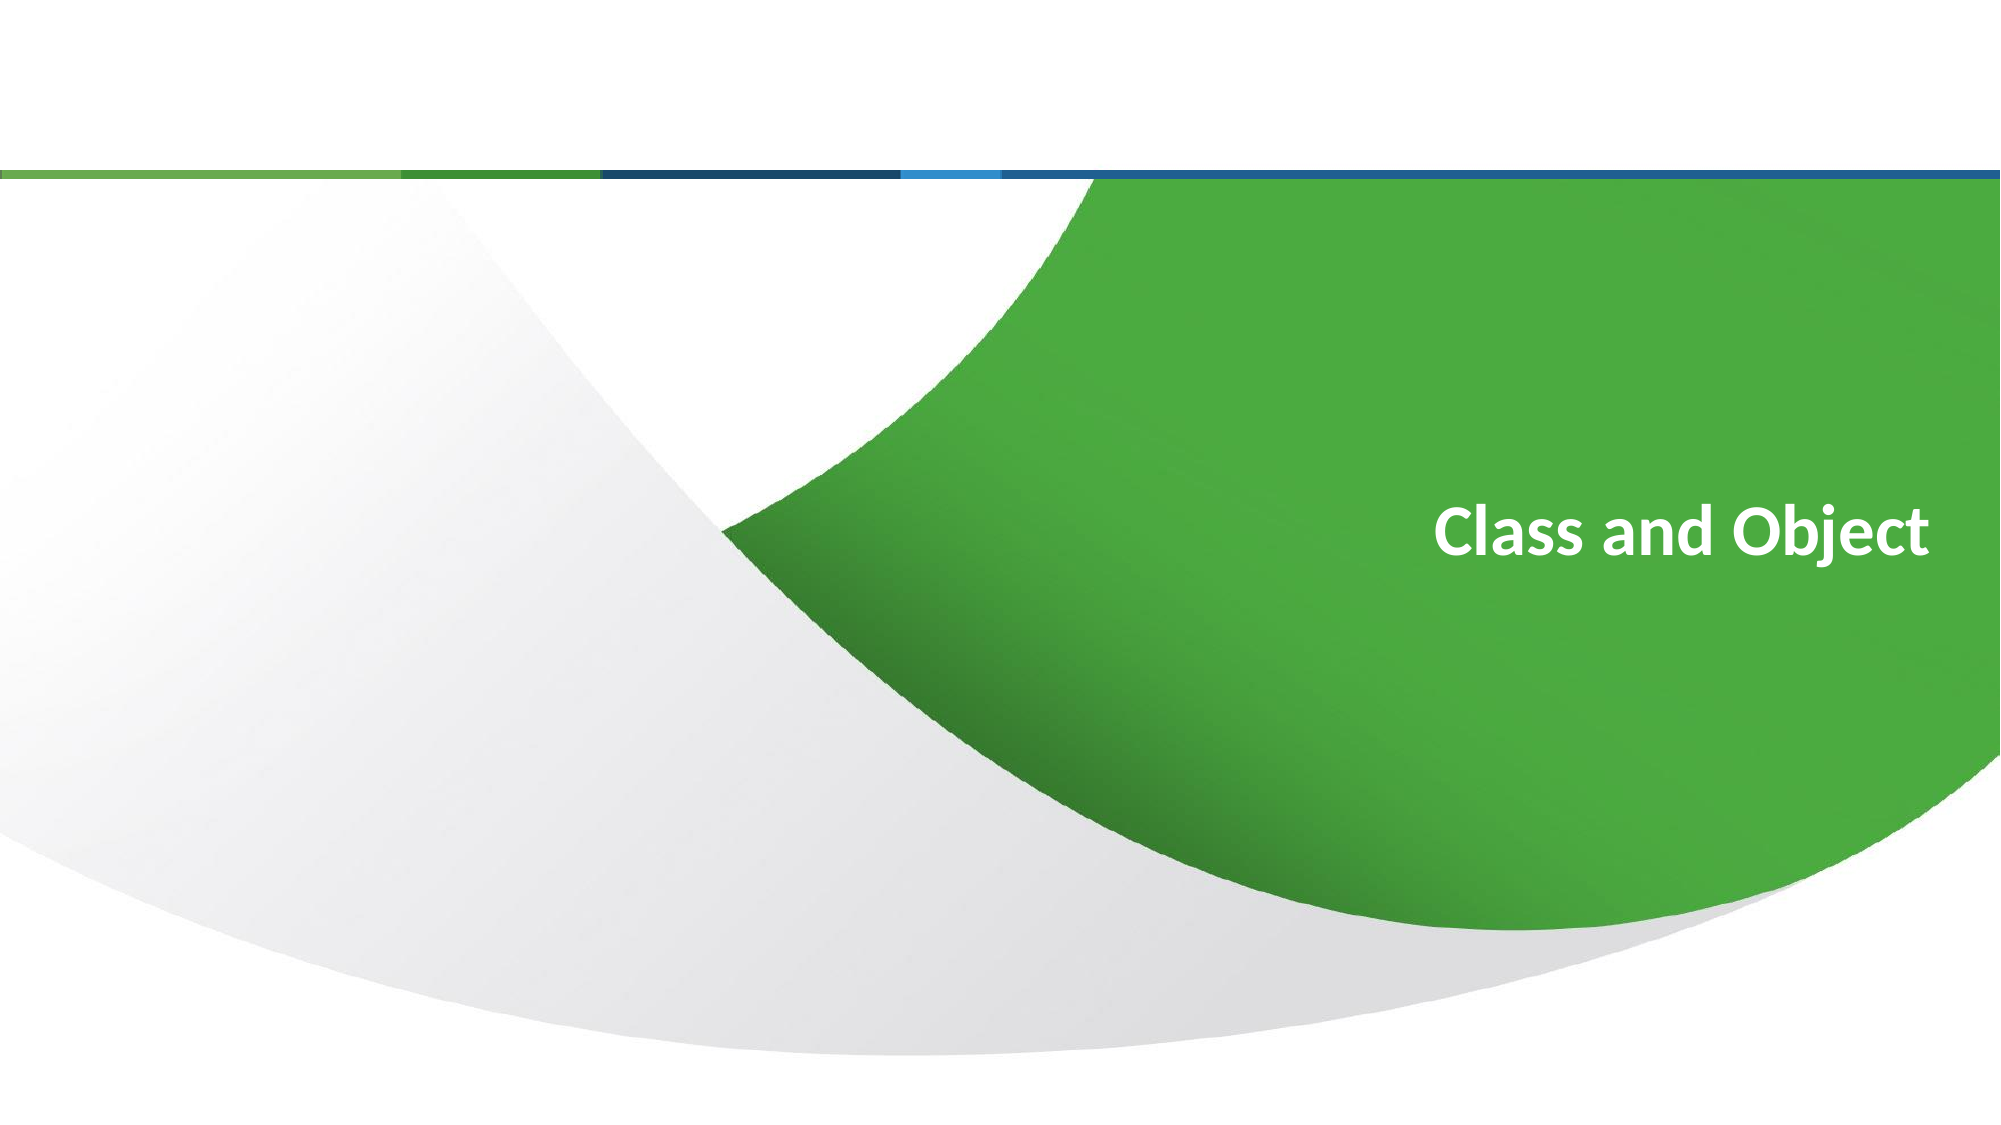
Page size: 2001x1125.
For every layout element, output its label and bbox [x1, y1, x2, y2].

text_box [0, 1, 2000, 1124]
